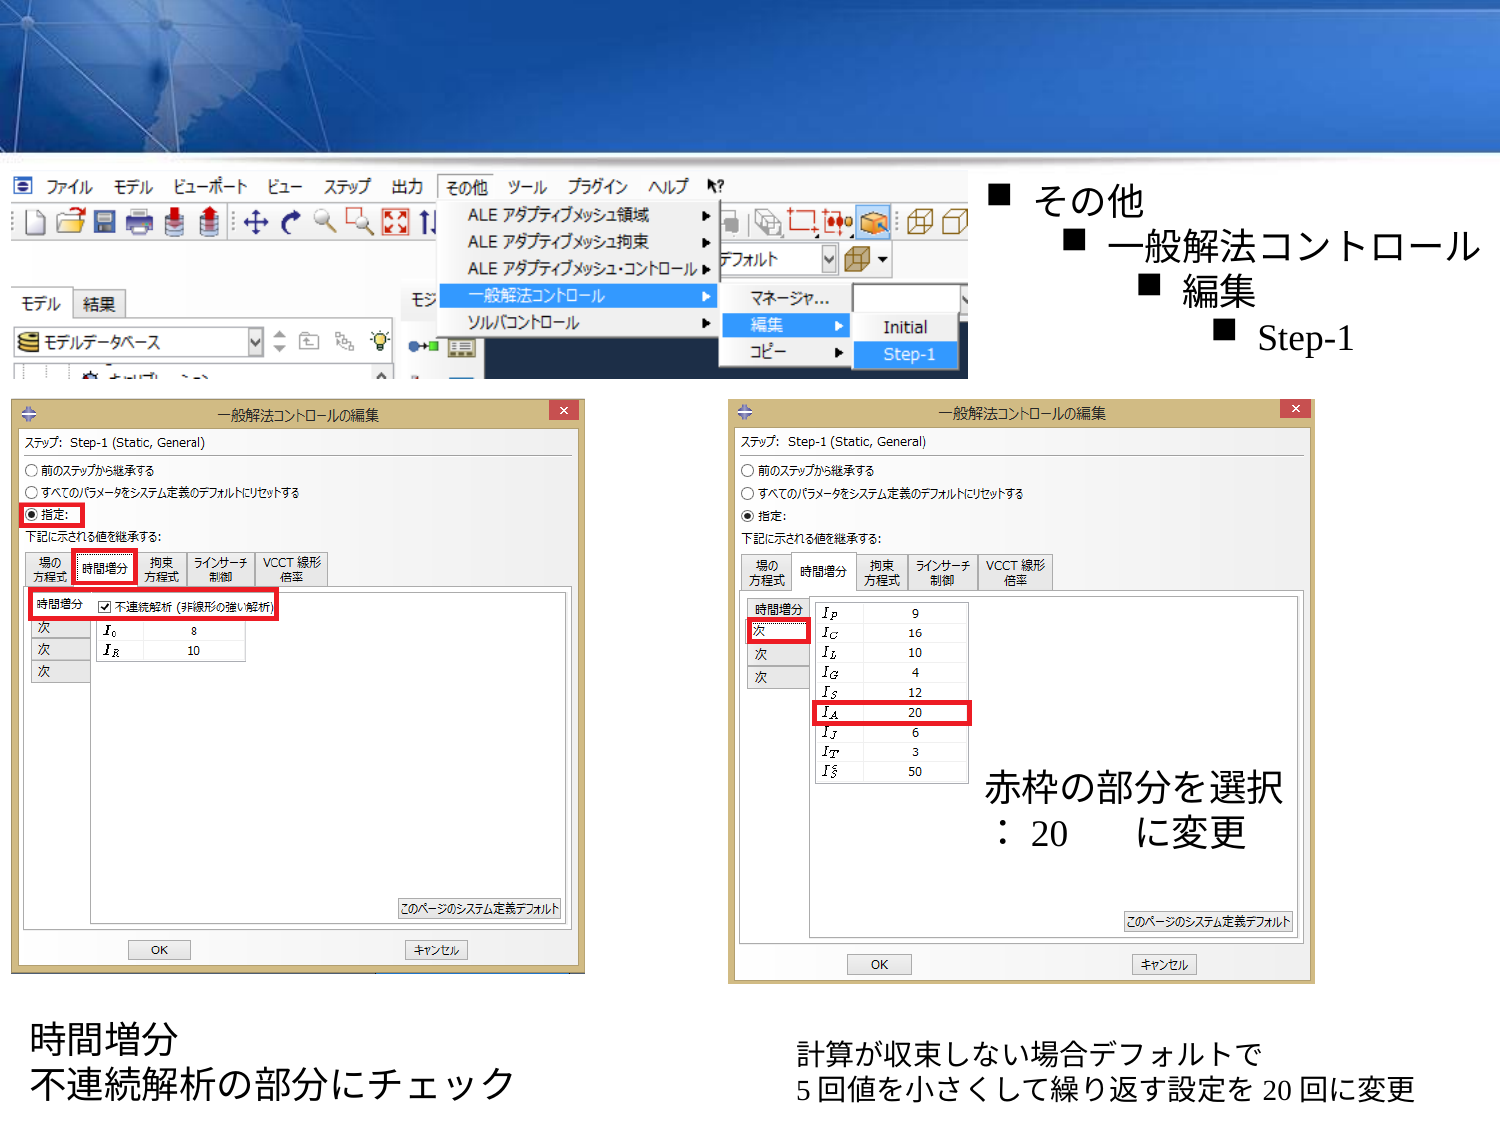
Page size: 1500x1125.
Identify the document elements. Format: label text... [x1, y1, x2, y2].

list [11, 170, 968, 379]
text_box 時間増分 不連続解析の部分にチェック [14, 1008, 532, 1114]
text_box 計算が収束しない場合デフォルトで 5回値を小さくして繰り返す設定を20回に変更 [781, 1028, 1431, 1114]
text_box その他 一般解法コントロール 編集 Step-1 [970, 170, 1498, 365]
picture [0, 0, 1500, 1125]
